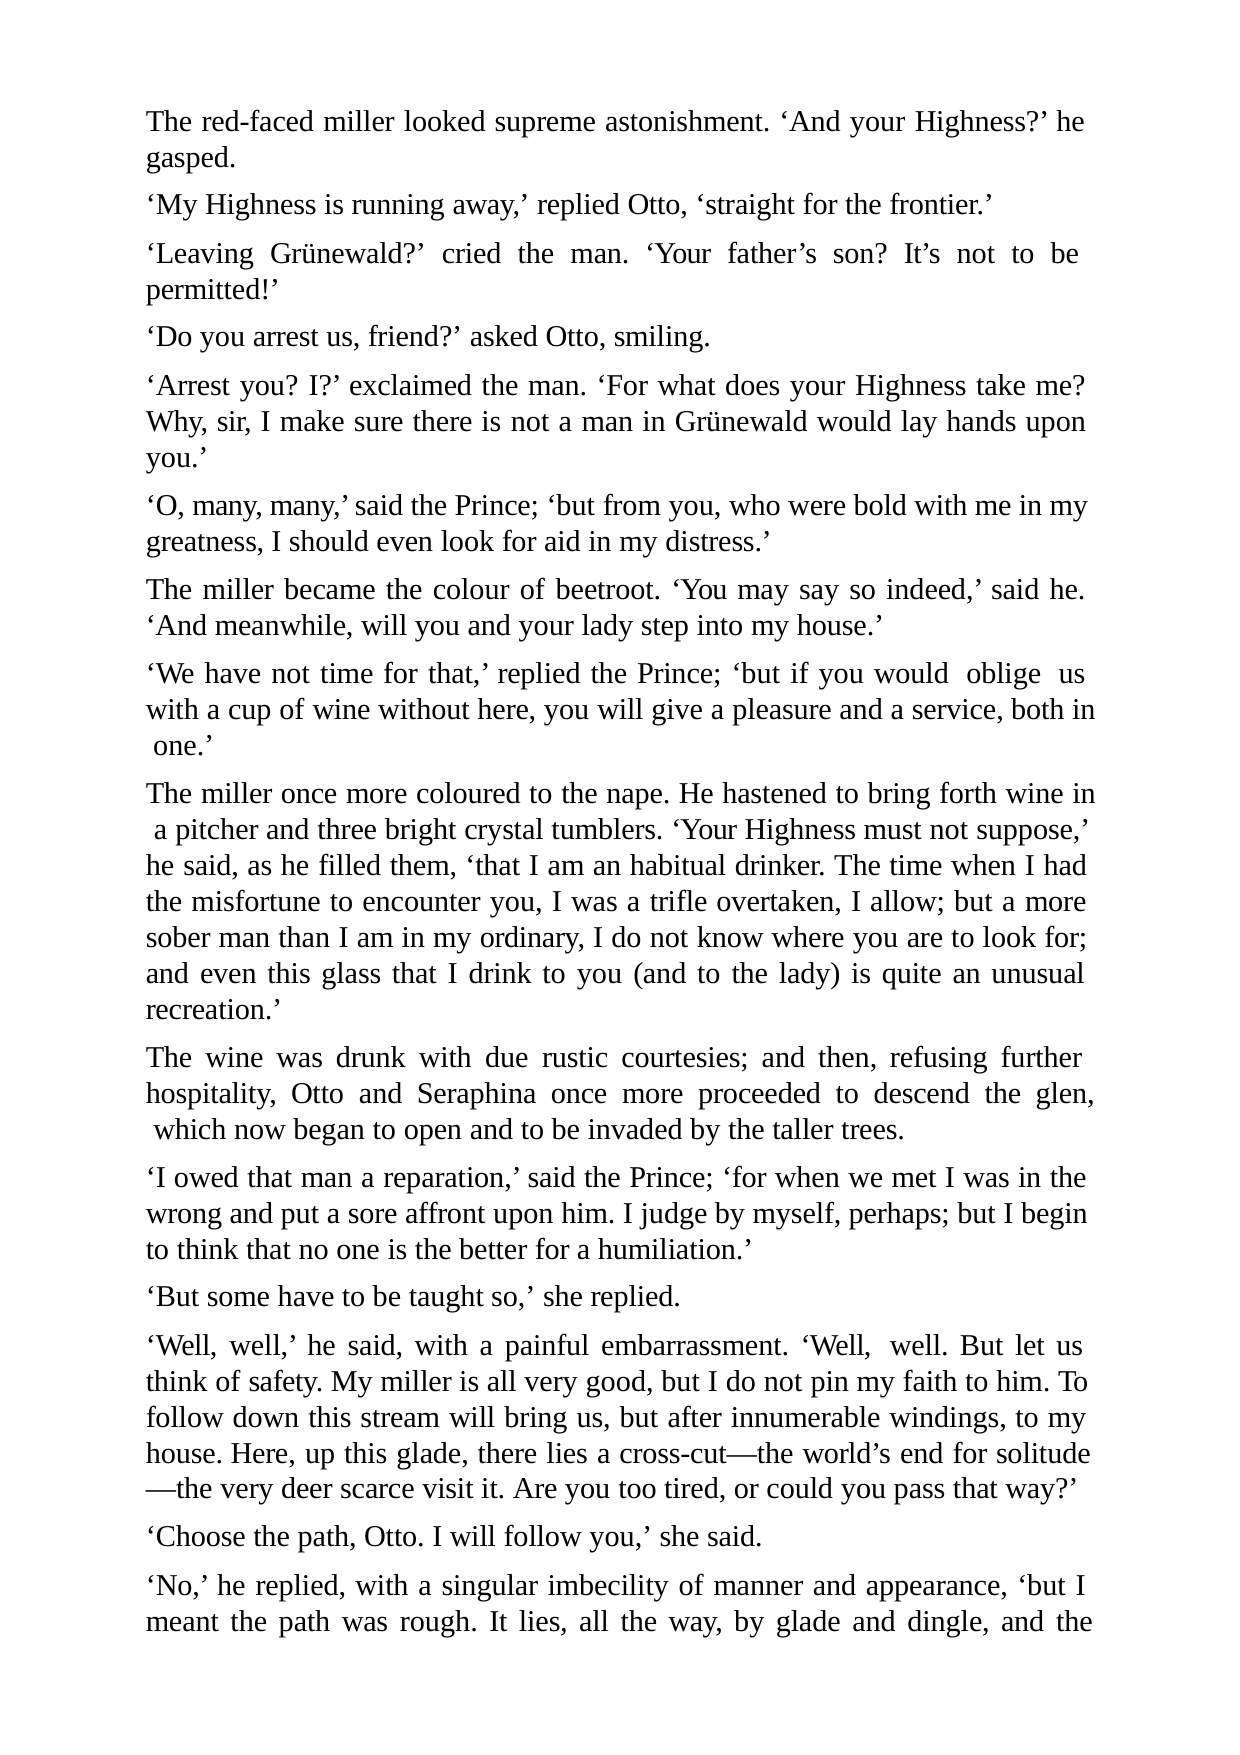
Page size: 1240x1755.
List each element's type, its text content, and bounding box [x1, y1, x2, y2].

text_box The red-faced miller looked supreme astonishment. ‘And your Highness?’ he gasped. ‘My Highness is running away,’ replied Otto, ‘straight for the frontier.’ ‘Leaving Grünewald?’ cried the man. ‘Your father’s son? It’s not to be permitted!’ ‘Do you arrest us, friend?’ asked Otto, smiling. ‘Arrest you? I?’ exclaimed the man. ‘For what does your Highness take me? Why, sir, I make sure there is not a man in Grünewald would lay hands upon you.’ ‘O, many, many,’ said the Prince; ‘but from you, who were bold with me in my greatness, I should even look for aid in my distress.’ The miller became the colour of beetroot. ‘You may say so indeed,’ said he. ‘And meanwhile, will you and your lady step into my house.’ ‘We have not time for that,’ replied the Prince; ‘but if you would oblige us with a cup of wine without here, you will give a pleasure and a service, both in one.’ The miller once more coloured to the nape. He hastened to bring forth wine in a pitcher and three bright crystal tumblers. ‘Your Highness must not suppose,’ he said, as he filled them, ‘that I am an habitual drinker. The time when I had the misfortune to encounter you, I was a trifle overtaken, I allow; but a more sober man than I am in my ordinary, I do not know where you are to look for; and even this glass that I drink to you (and to the lady) is quite an unusual recreation.’ The wine was drunk with due rustic courtesies; and then, refusing further hospitality, Otto and Seraphina once more proceeded to descend the glen, which now began to open and to be invaded by the taller trees. ‘I owed that man a reparation,’ said the Prince; ‘for when we met I was in the wrong and put a sore affront upon him. I judge by myself, perhaps; but I begin to think that no one is the better for a humiliation.’ ‘But some have to be taught so,’ she replied. ‘Well, well,’ he said, with a painful embarrassment. ‘Well, well. But let us think of safety. My miller is all very good, but I do not pin my faith to him. To follow down this stream will bring us, but after innumerable windings, to my house. Here, up this glade, there lies a cross-cut—the world’s end for solitude —the very deer scarce visit it. Are you too tired, or could you pass that way?’ ‘Choose the path, Otto. I will follow you,’ she said. ‘No,’ he replied, with a singular imbecility of manner and appearance, ‘but I meant the path was rough. It lies, all the way, by glade and dingle, and the [143, 98, 1097, 1638]
